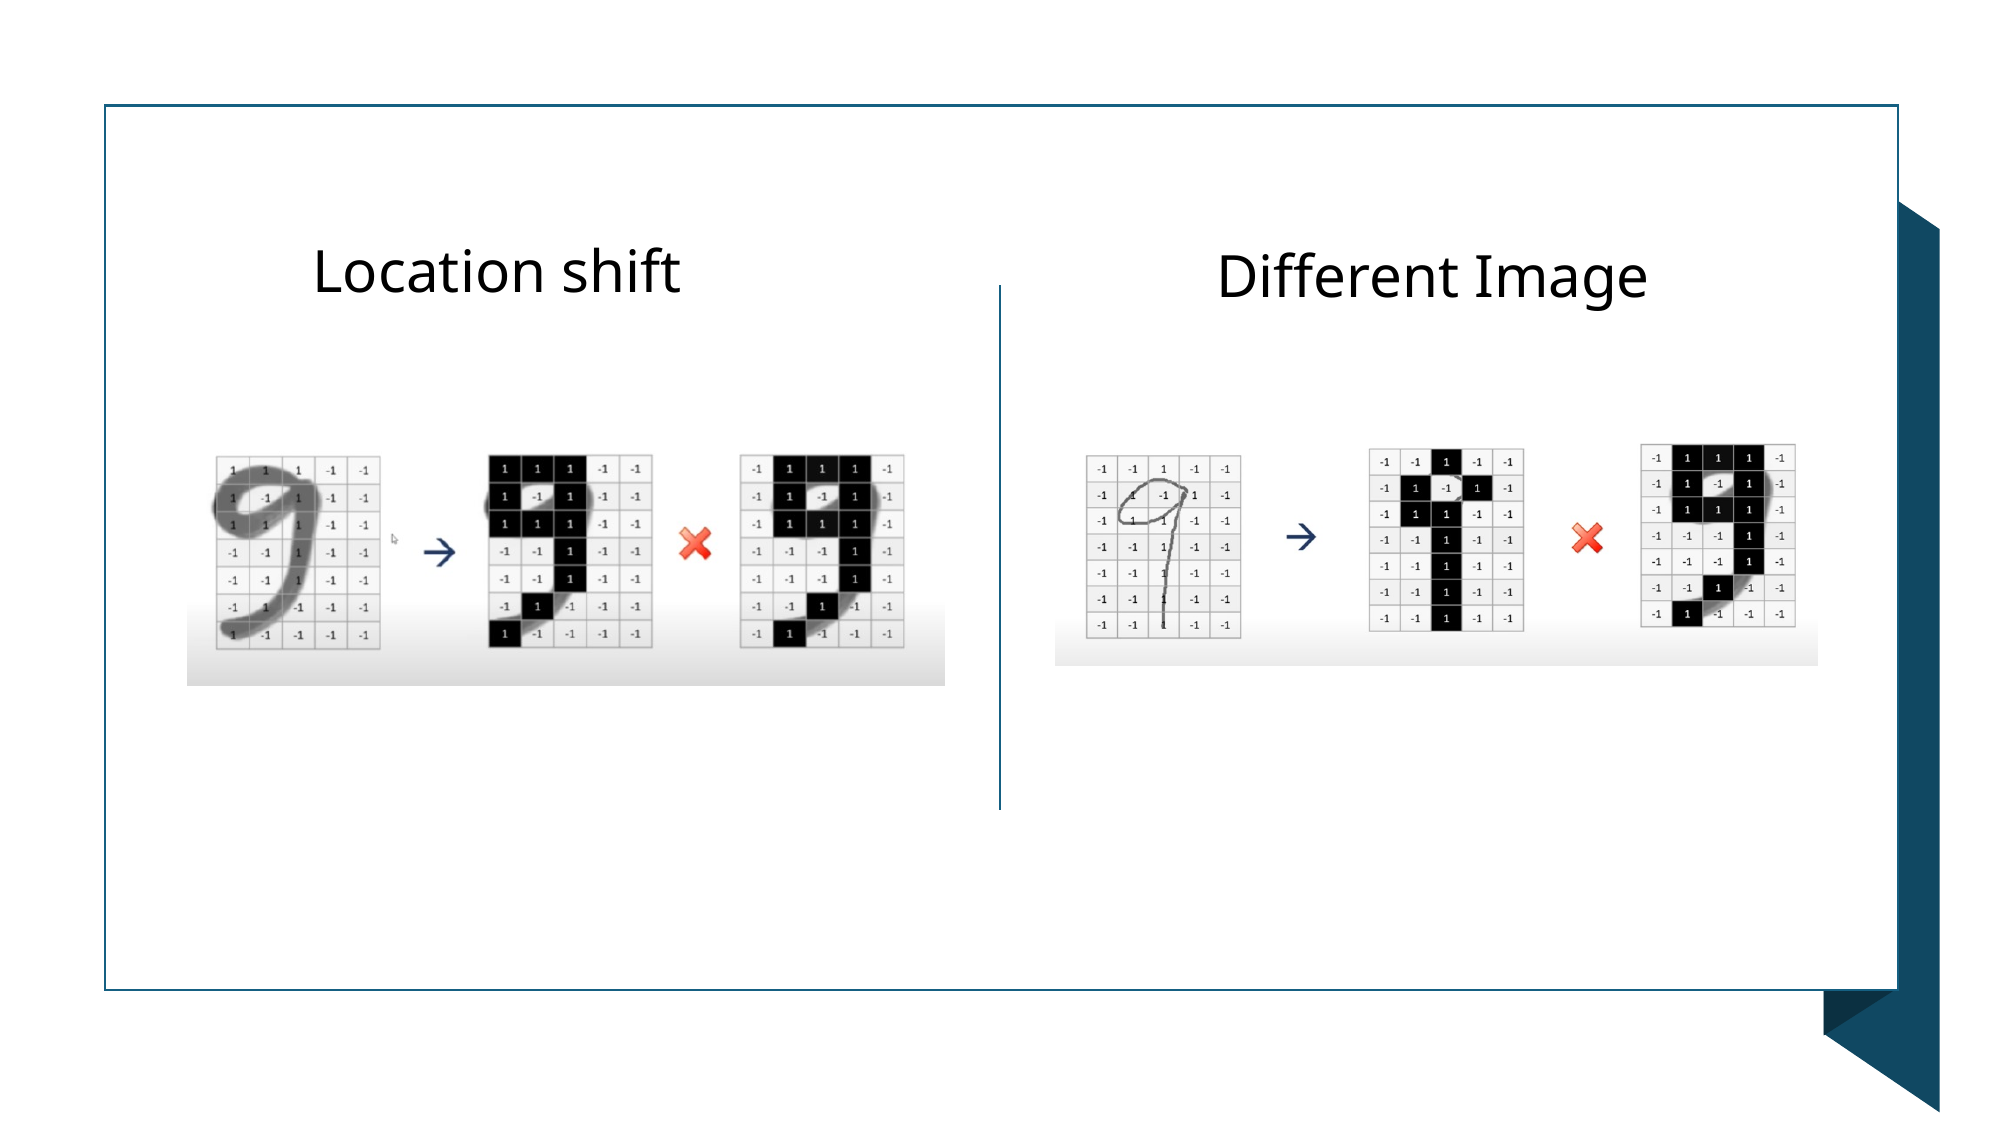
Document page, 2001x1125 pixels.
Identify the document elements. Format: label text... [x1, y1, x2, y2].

text_box [104, 105, 1899, 990]
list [186, 409, 945, 687]
text_box [1825, 201, 1940, 1113]
text_box Location shift [297, 226, 712, 312]
text_box [1823, 990, 1893, 1036]
text_box Different Image [1201, 231, 1665, 317]
picture [1055, 429, 1818, 667]
